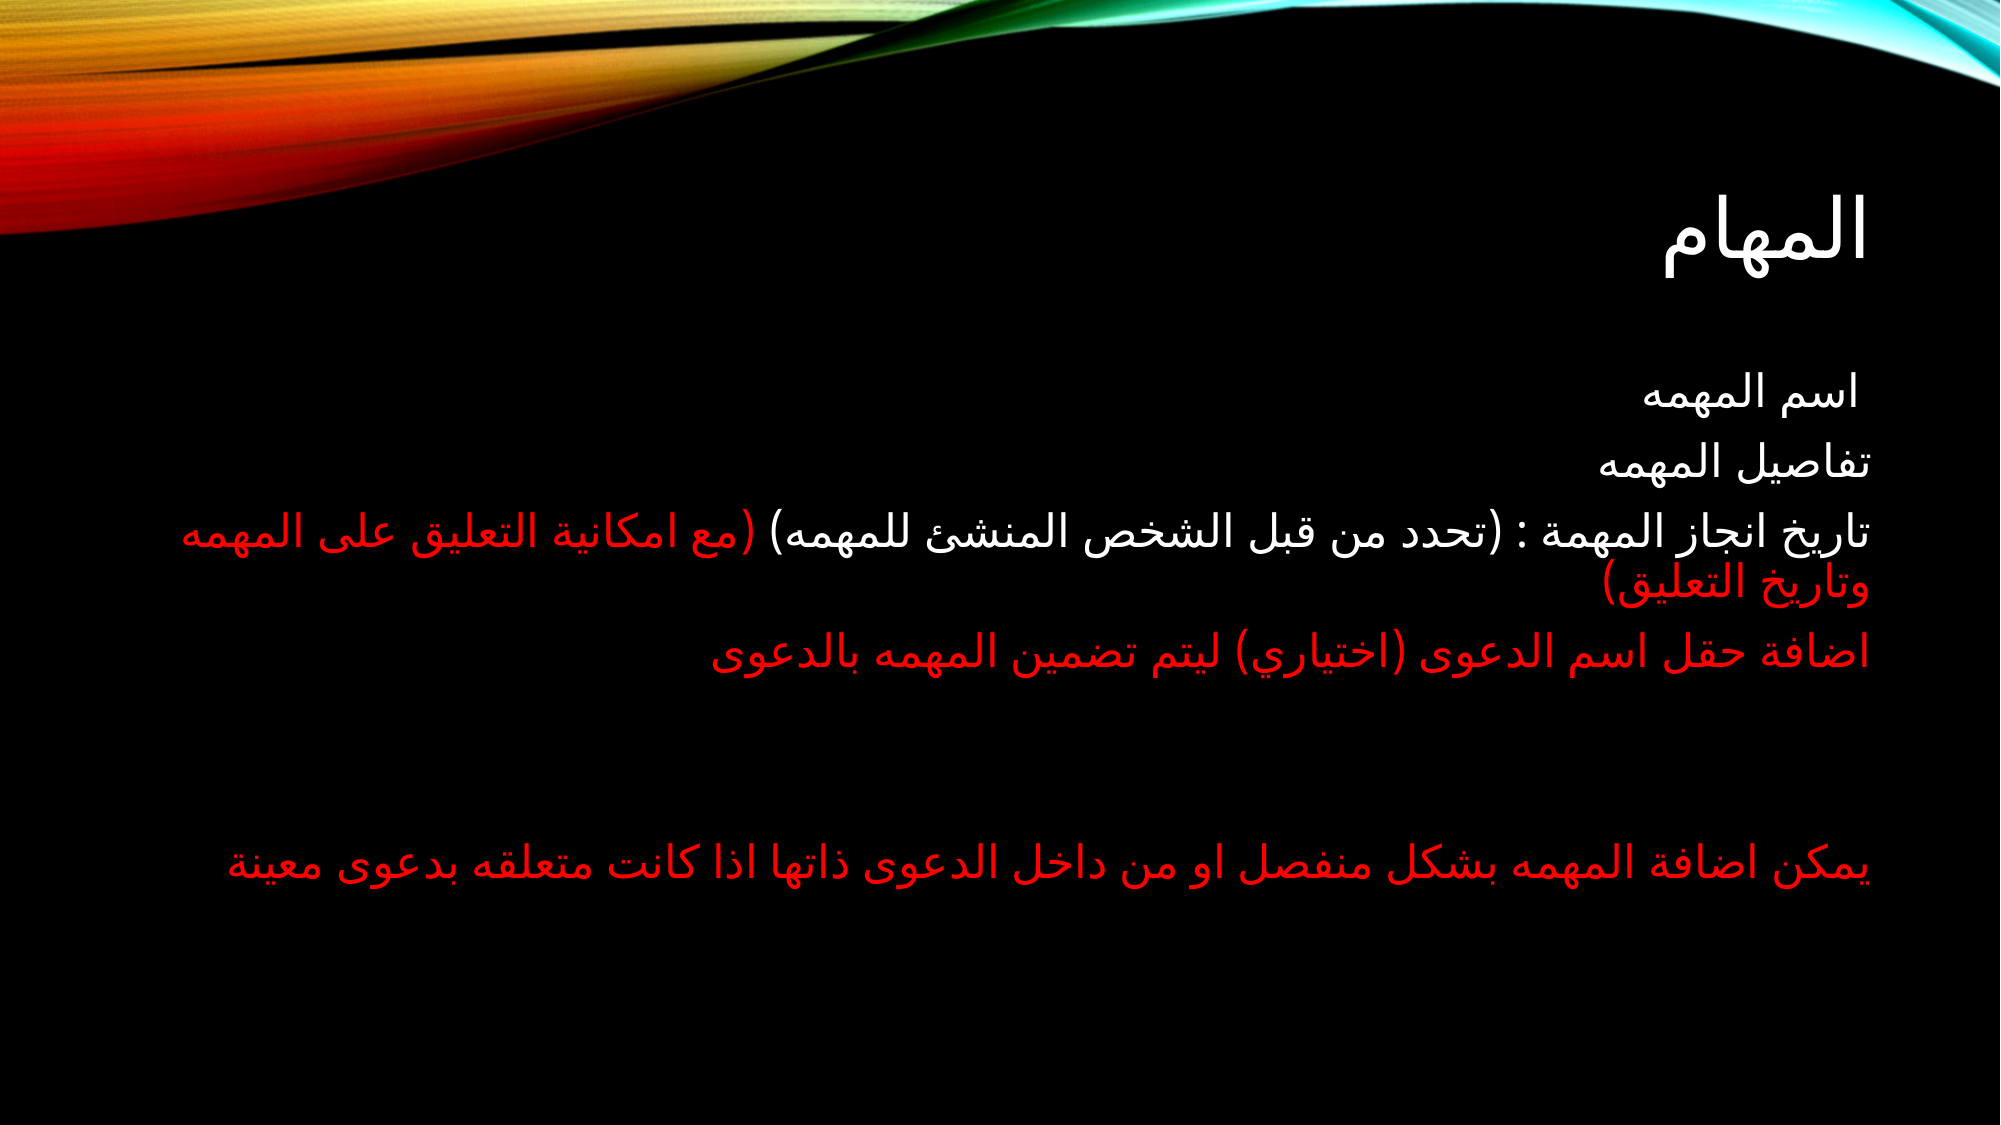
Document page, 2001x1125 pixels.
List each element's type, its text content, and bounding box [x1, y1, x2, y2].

list اسم المهمه تفاصيل المهمه تاريخ انجاز المهمة : (تحدد من قبل الشخص المنشئ للمهمه) (مع امكانية التعليق على المهمه وتاريخ التعليق) اضافة حقل اسم الدعوى (اختياري) ليتم تضمين المهمه بالدعوى يمكن اضافة المهمه بشكل منفصل او من داخل الدعوى ذاتها اذا كانت متعلقه بدعوى معينة [112, 360, 1888, 1021]
title المهام [474, 125, 1888, 338]
picture [0, 0, 2000, 237]
